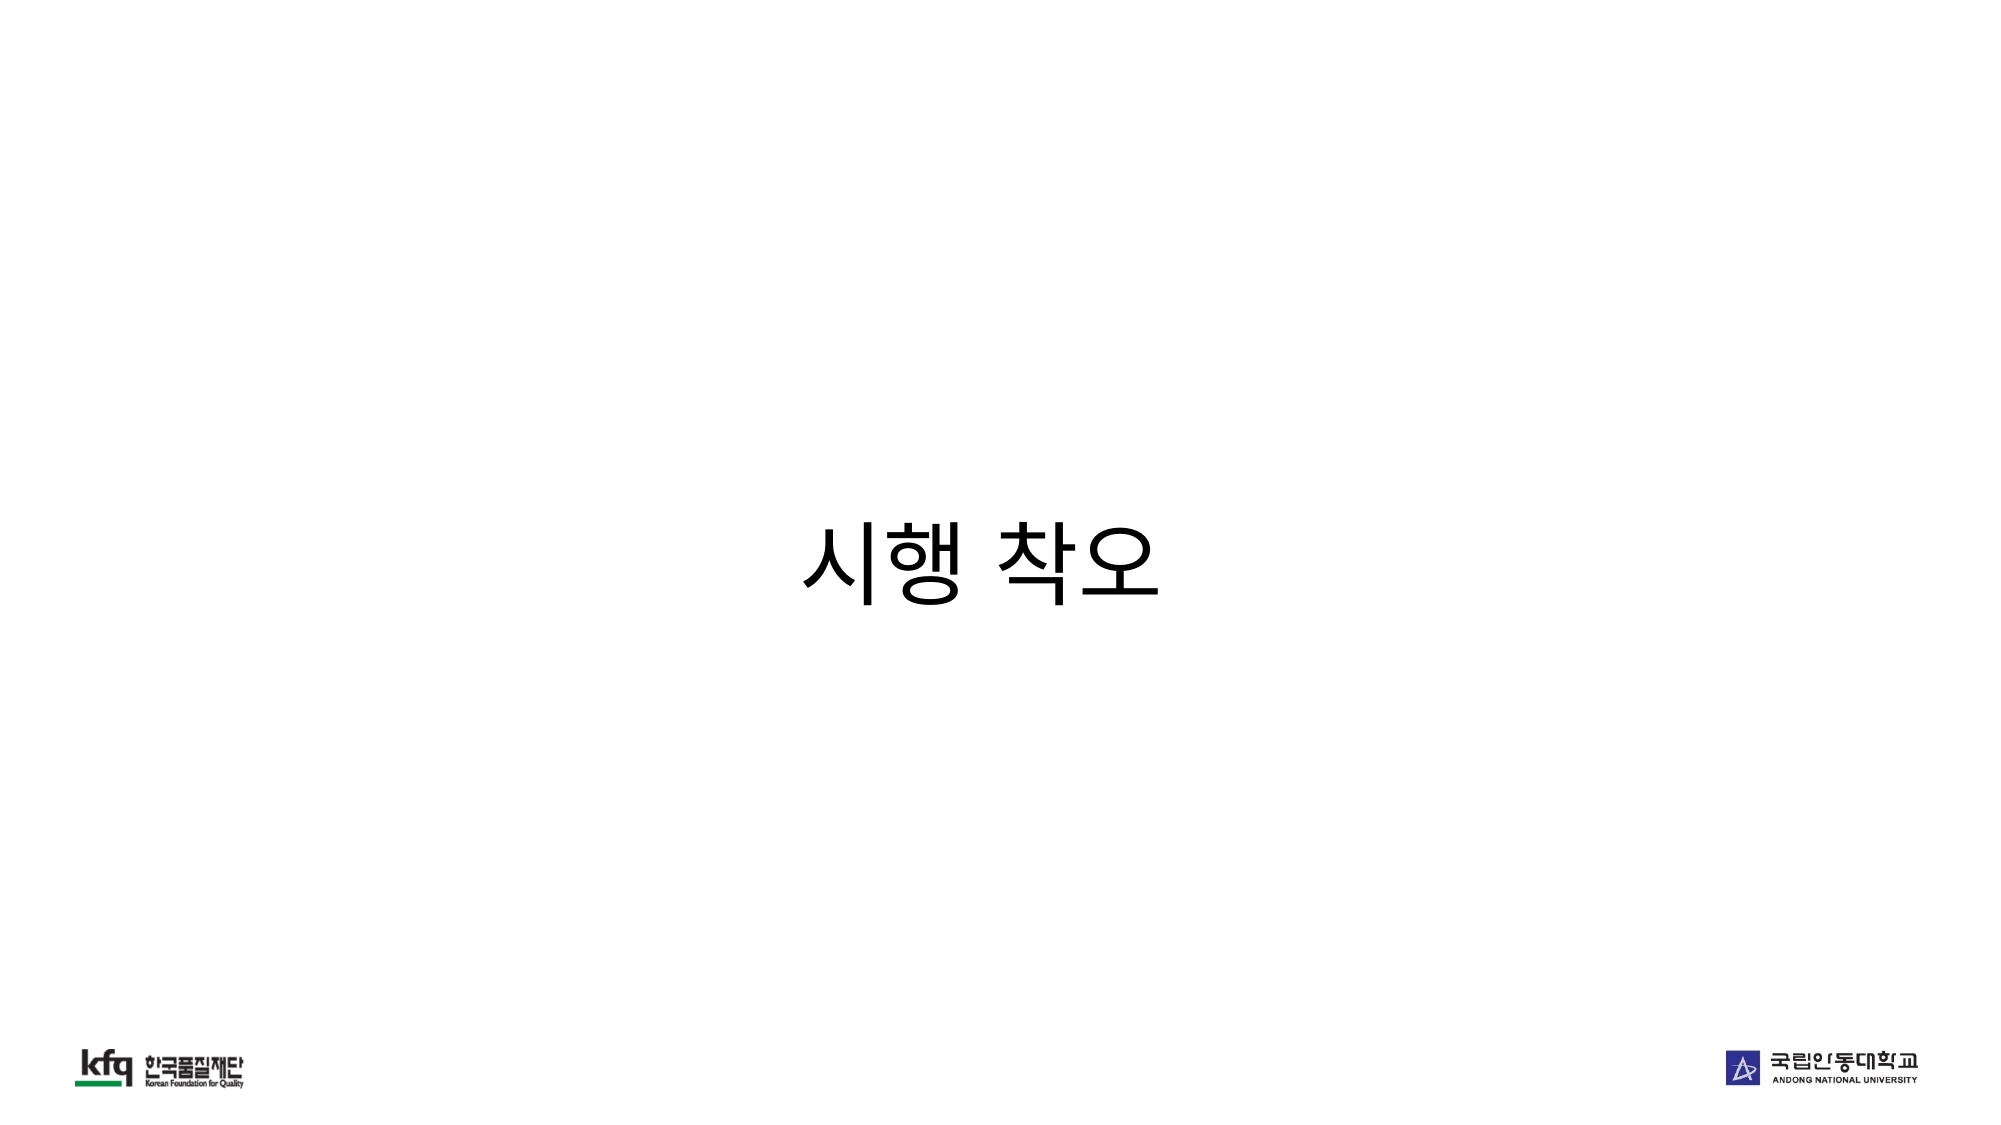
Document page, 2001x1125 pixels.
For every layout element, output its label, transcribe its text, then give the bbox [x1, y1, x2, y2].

text_box 시행 착오 [784, 499, 1216, 624]
picture [1726, 1046, 1925, 1089]
picture [47, 1038, 281, 1109]
